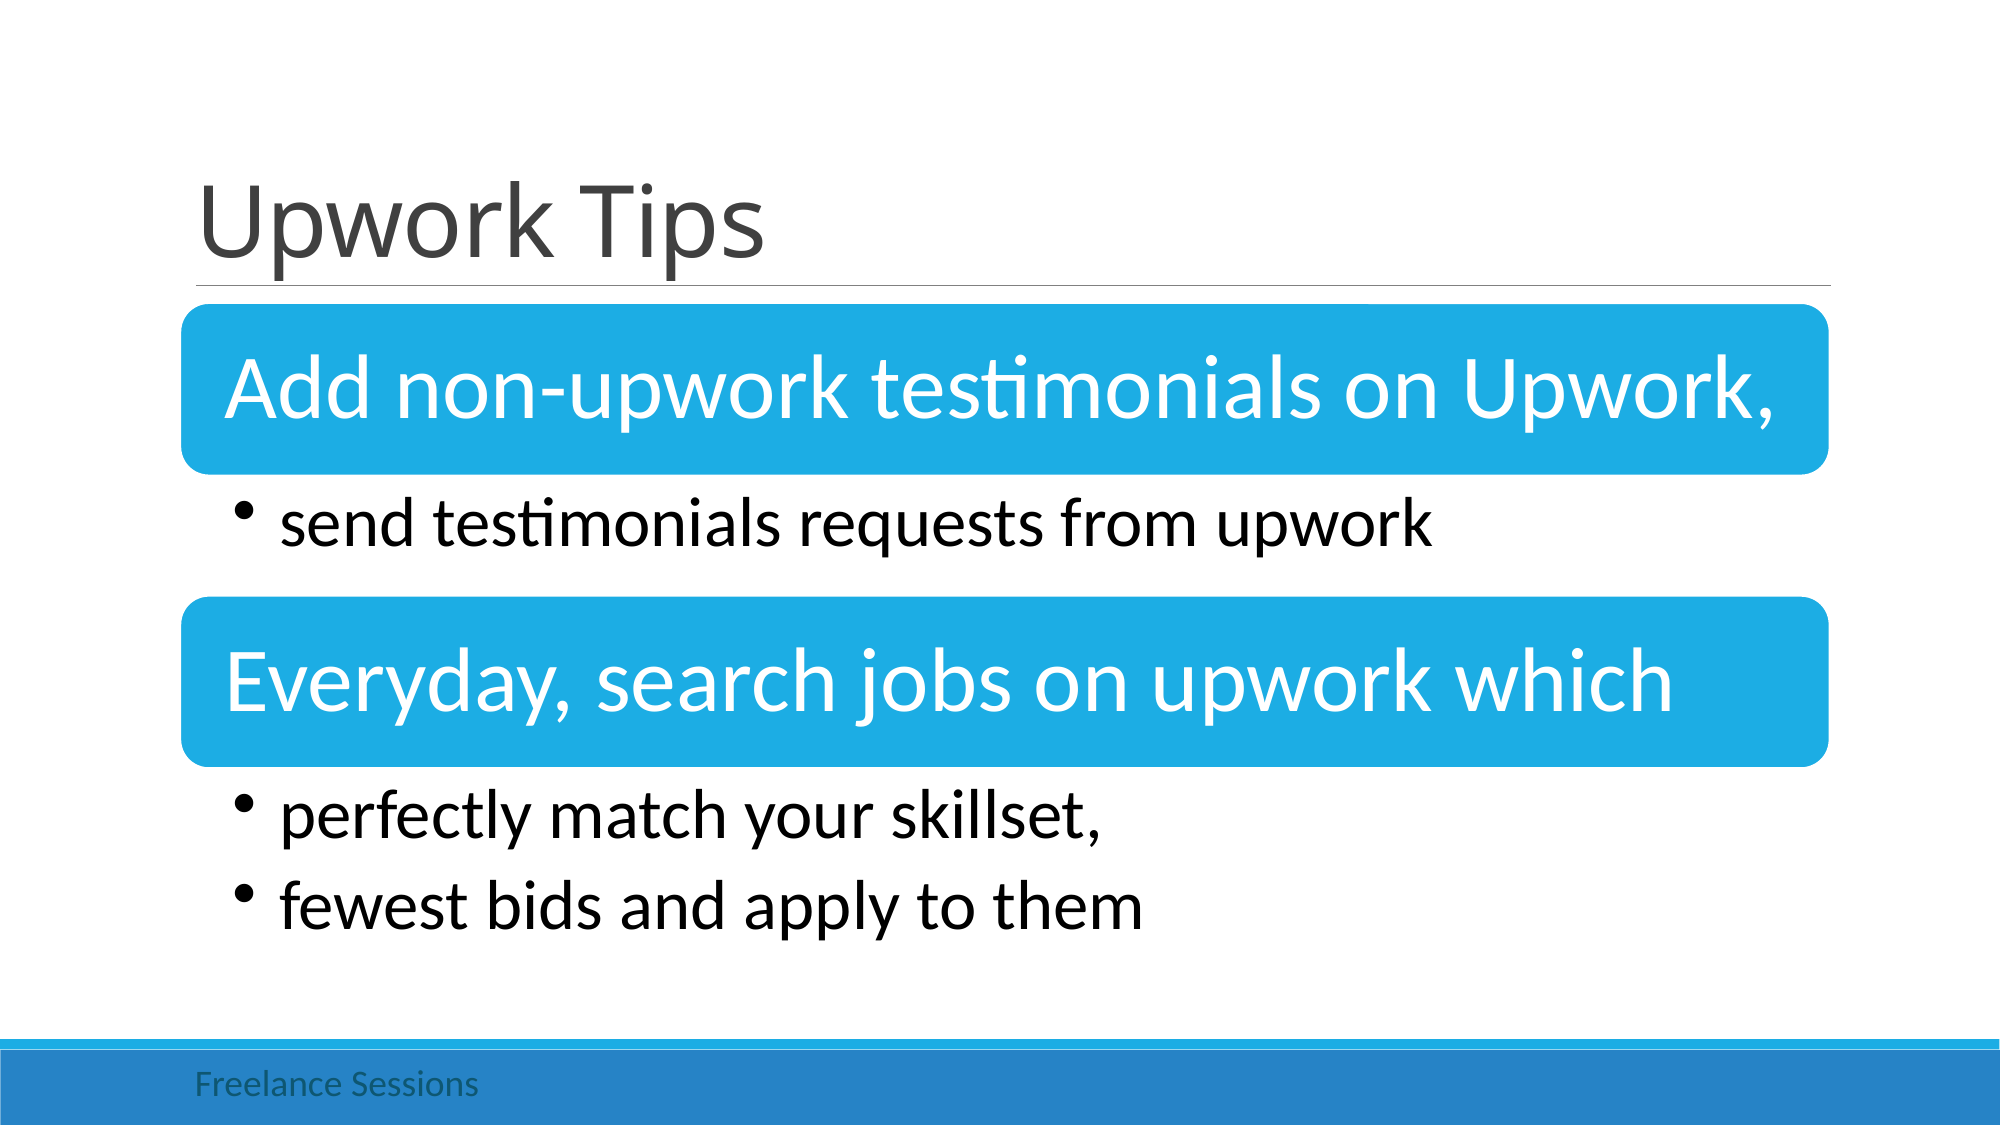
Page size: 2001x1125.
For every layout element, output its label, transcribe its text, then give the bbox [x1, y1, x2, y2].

title Upwork Tips [180, 47, 1830, 285]
text_box Freelance Sessions [180, 1051, 1348, 1112]
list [179, 302, 1831, 964]
